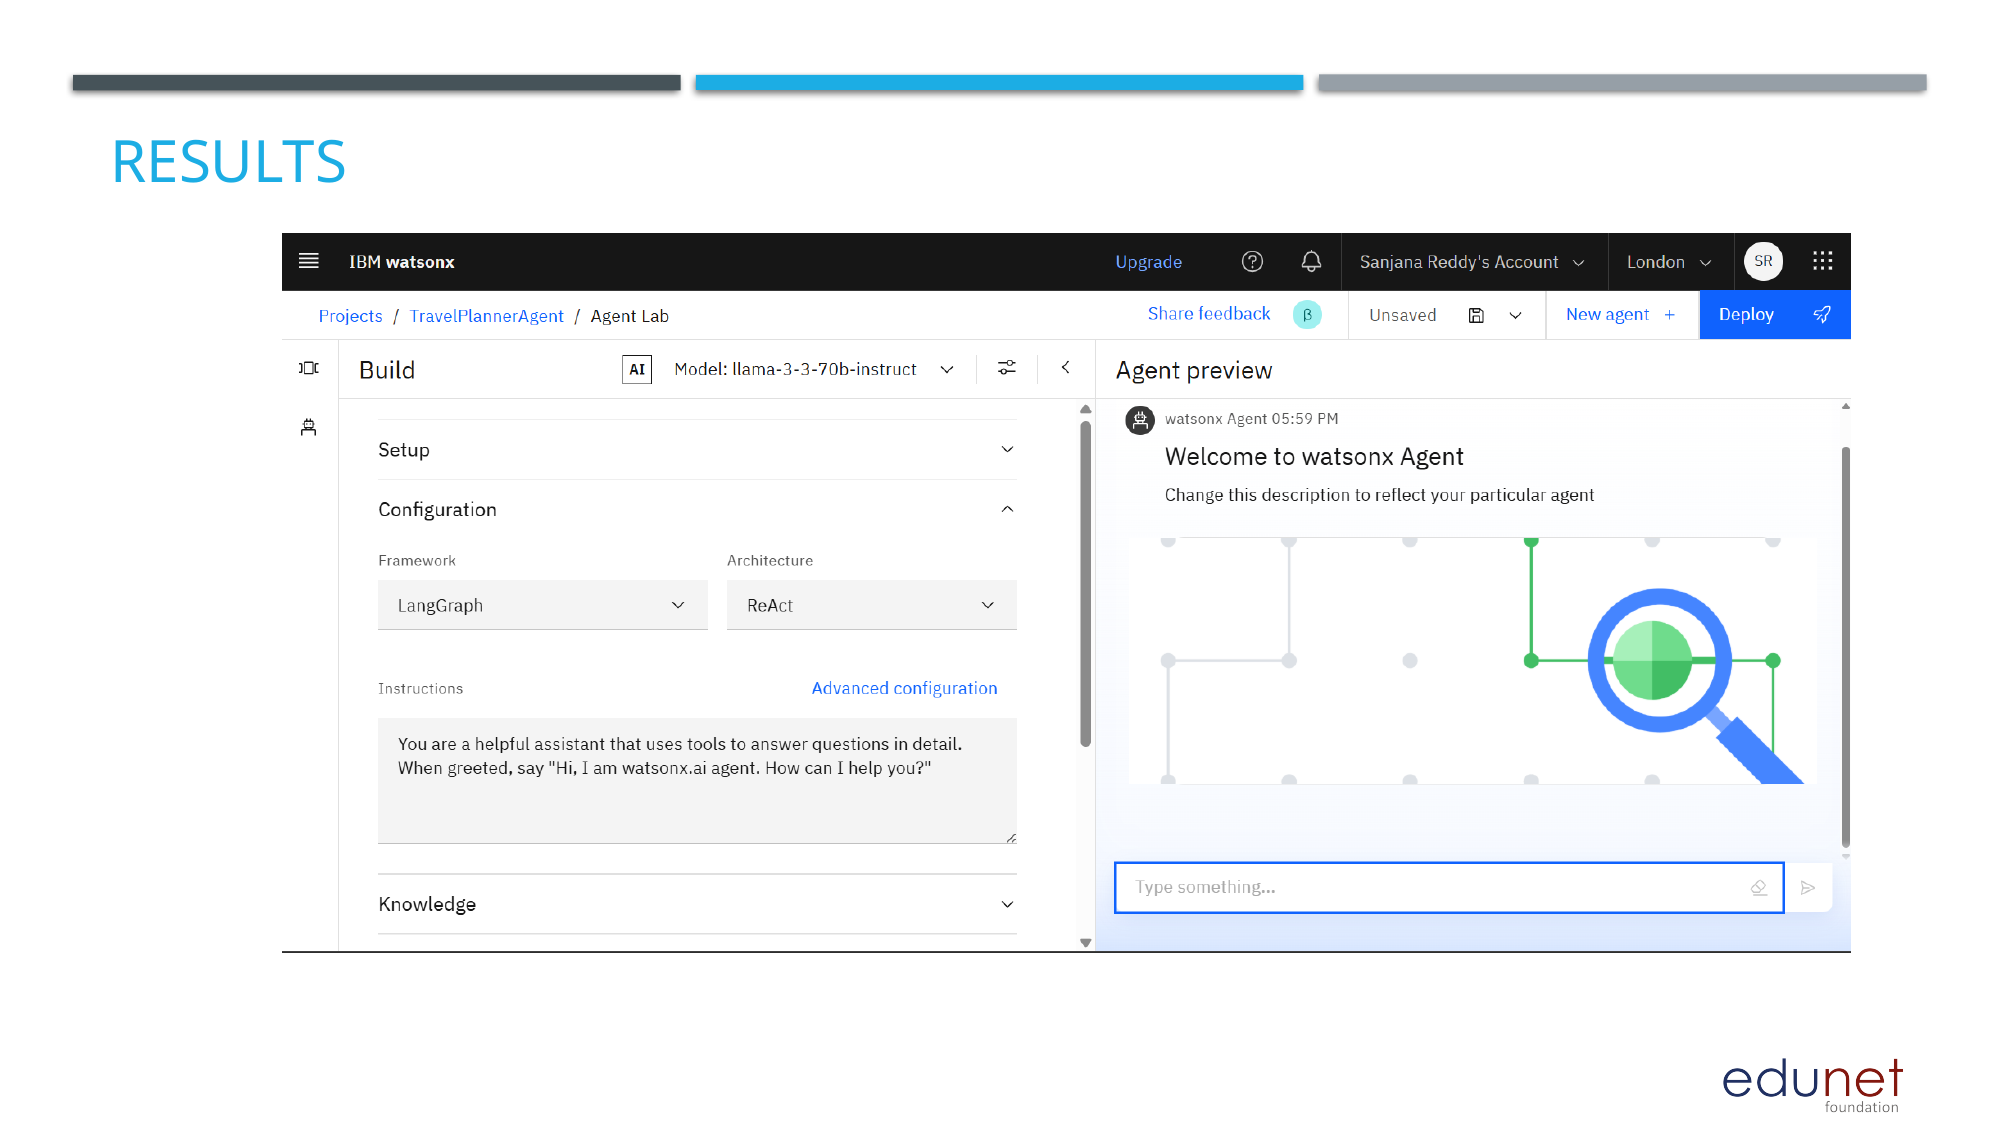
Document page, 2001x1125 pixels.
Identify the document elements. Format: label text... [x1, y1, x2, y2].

picture [1719, 1056, 1905, 1116]
picture [281, 232, 1852, 953]
title Results [95, 115, 1905, 203]
